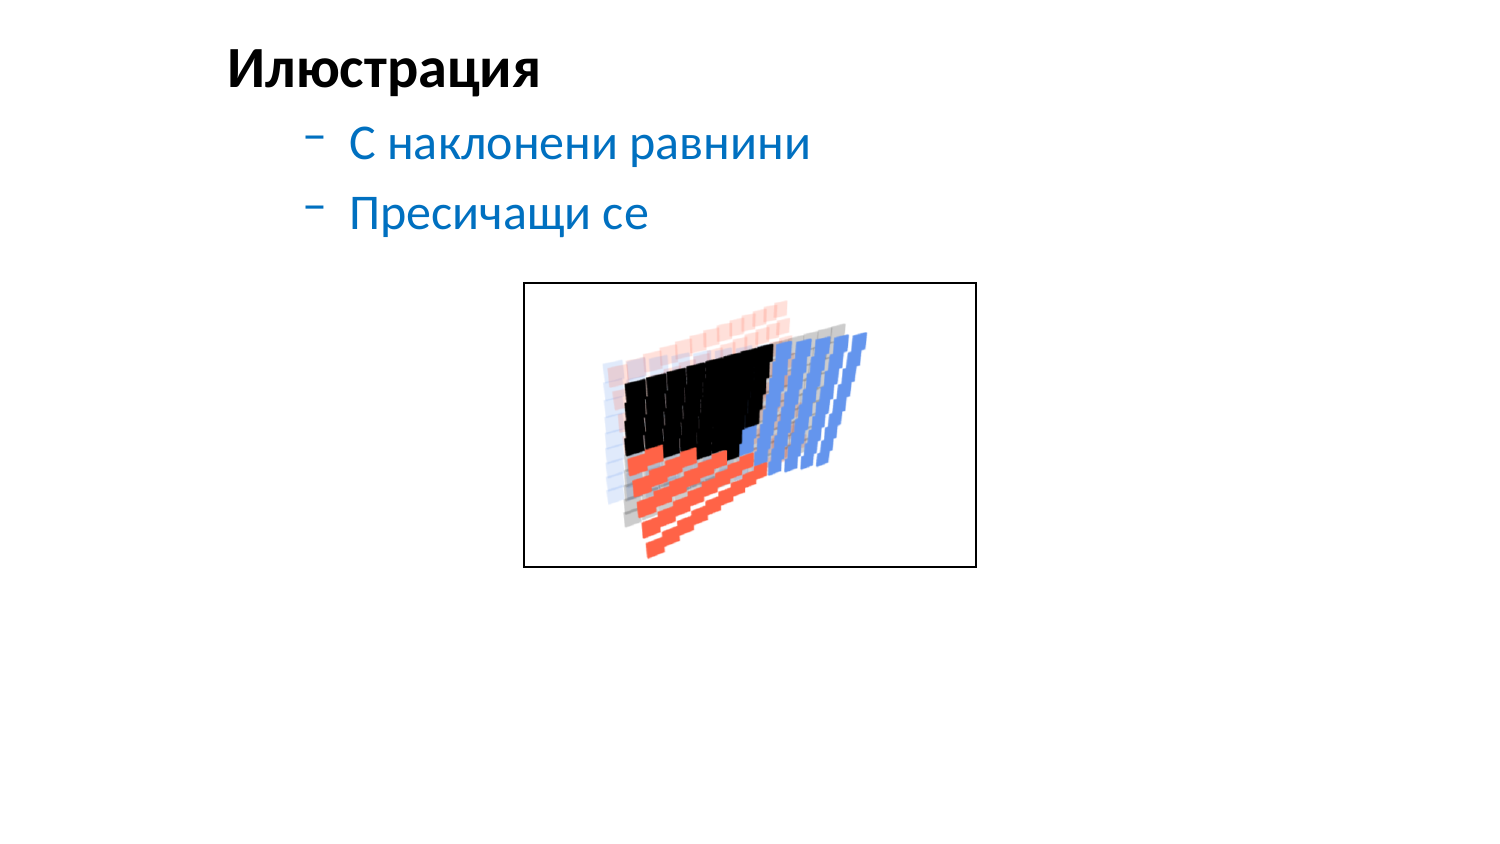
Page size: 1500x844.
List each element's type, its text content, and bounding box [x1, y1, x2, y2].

picture [524, 284, 976, 567]
list Илюстрация С наклонени равнини Пресичащи се [212, 21, 1500, 797]
